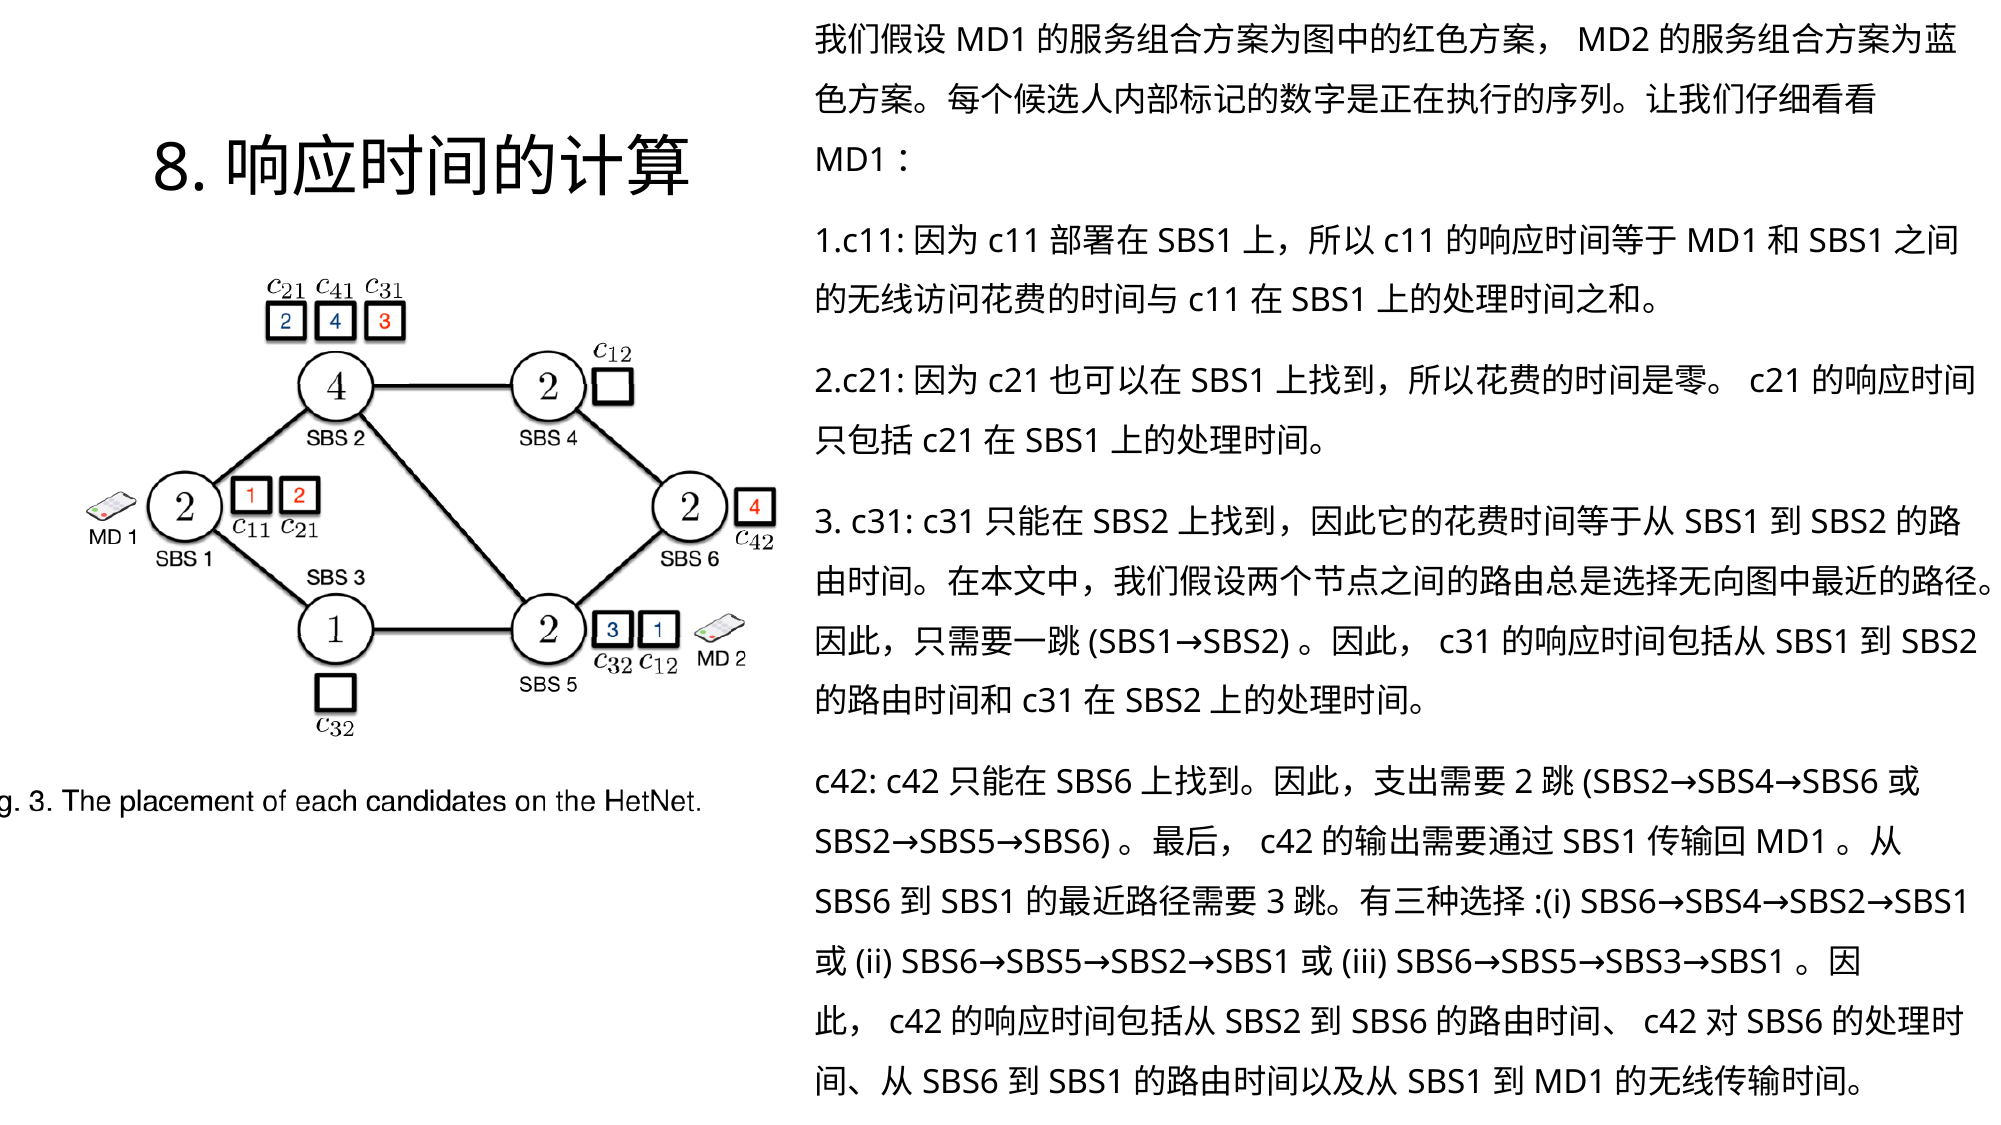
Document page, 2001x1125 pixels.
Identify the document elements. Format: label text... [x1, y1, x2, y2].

text_box 我们假设MD1的服务组合方案为图中的红色方案，MD2的服务组合方案为蓝色方案。每个候选人内部标记的数字是正在执行的序列。让我们仔细看看MD1： 1.c11:因为c11部署在SBS1上，所以c11的响应时间等于MD1和SBS1之间的无线访问花费的时间与c11在SBS1上的处理时间之和。 2.c21:因为c21也可以在SBS1上找到，所以花费的时间是零。c21的响应时间只包括c21在SBS1上的处理时间。 3. c31: c31只能在SBS2上找到，因此它的花费时间等于从SBS1到SBS2的路由时间。在本文中，我们假设两个节点之间的路由总是选择无向图中最近的路径。因此，只需要一跳(SBS1→SBS2)。因此，c31的响应时间包括从SBS1到SBS2的路由时间和c31在SBS2上的处理时间。 c42: c42只能在SBS6上找到。因此，支出需要2跳(SBS2→SBS4→SBS6或SBS2→SBS5→SBS6)。最后，c42的输出需要通过SBS1传输回MD1。从SBS6到SBS1的最近路径需要3跳。有三种选择:(i) SBS6→SBS4→SBS2→SBS1或(ii) SBS6→SBS5→SBS2→SBS1或(iii) SBS6→SBS5→SBS3→SBS1。因此，c42的响应时间包括从SBS2到SBS6的路由时间、c42对SBS6的处理时间、从SBS6到SBS1的路由时间以及从SBS1到MD1的无线传输时间。 [799, 0, 2000, 1107]
title 8.响应时间的计算 [137, 59, 799, 260]
picture [0, 260, 883, 864]
